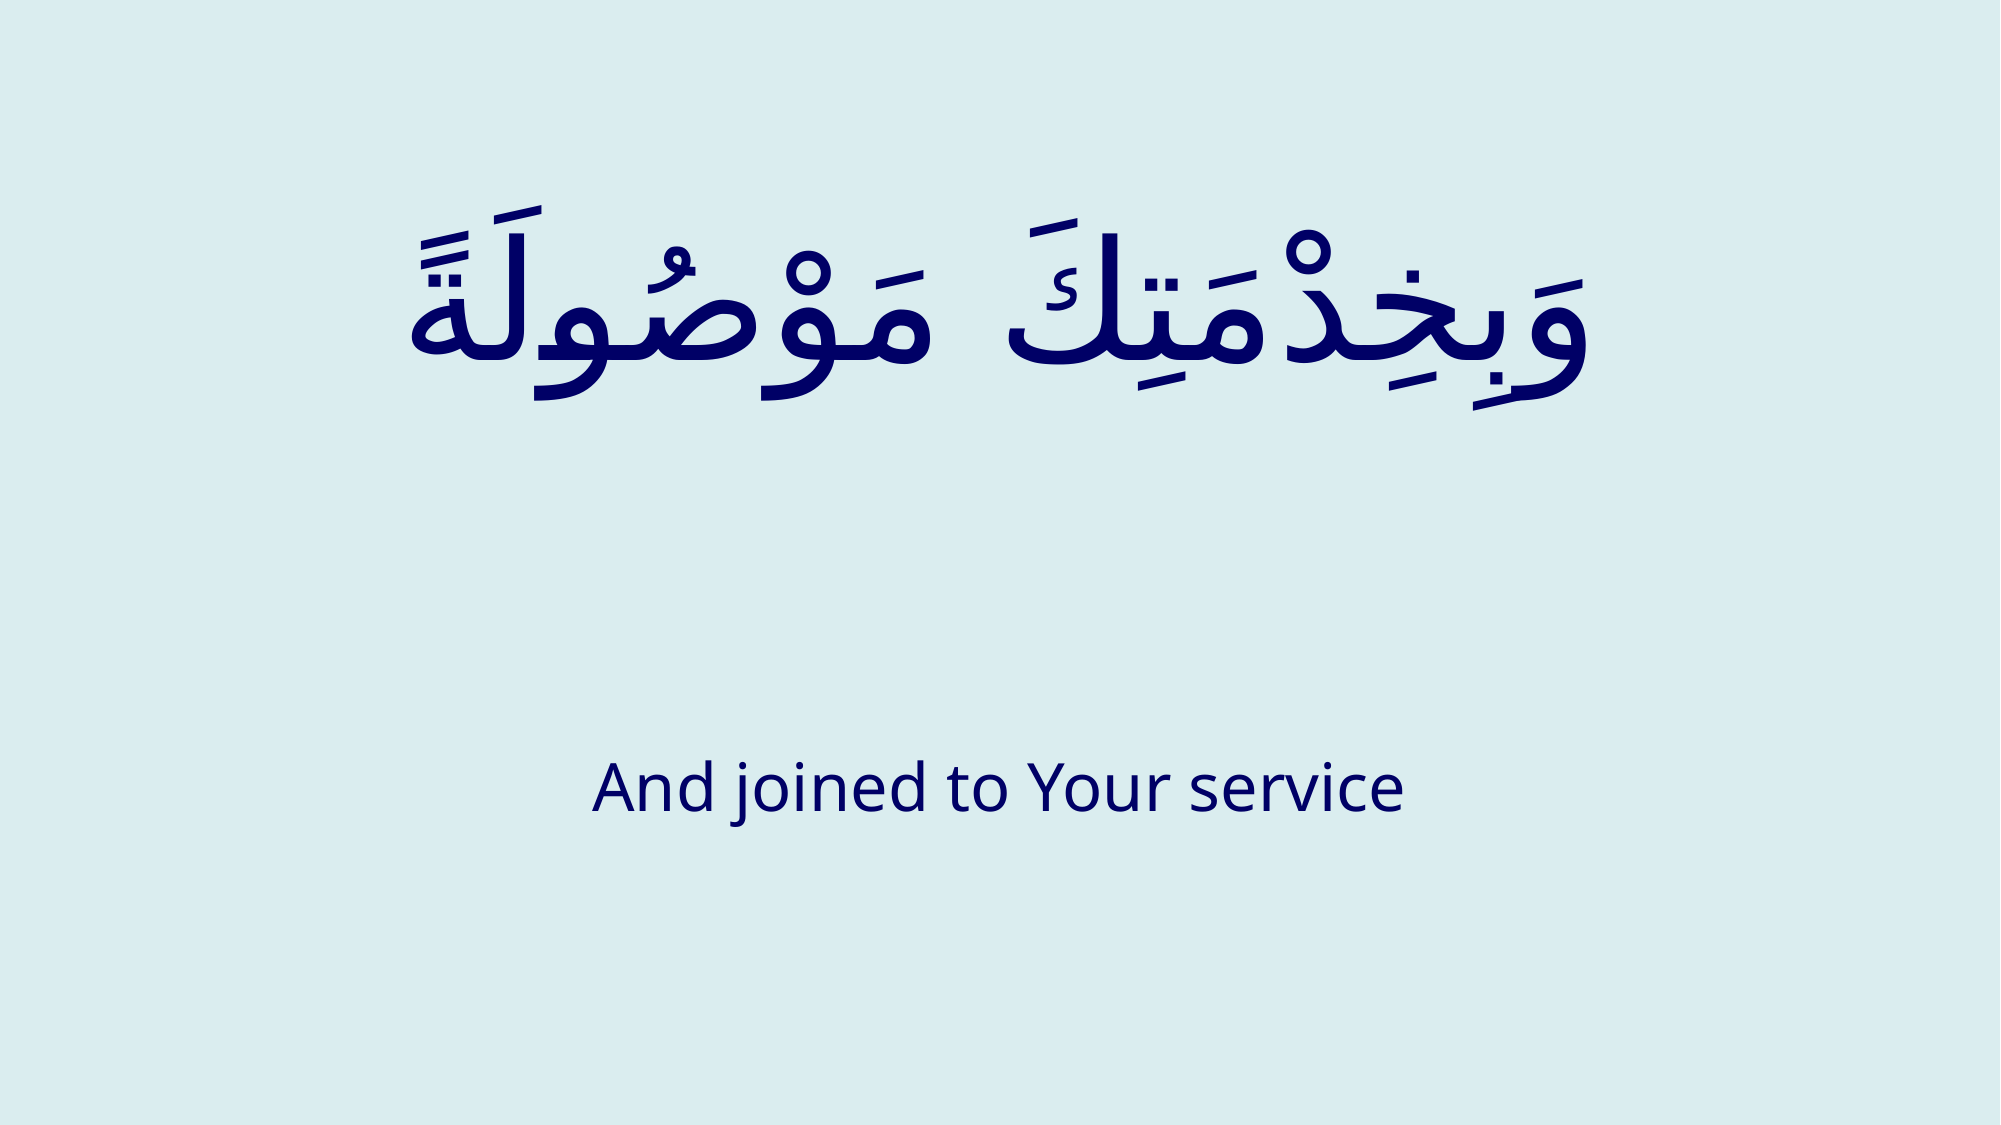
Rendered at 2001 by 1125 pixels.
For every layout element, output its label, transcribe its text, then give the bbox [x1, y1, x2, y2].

title وَبِخِدْمَتِكَ مَوْصُولَةً [0, 200, 2000, 388]
list And joined to Your service [356, 737, 1644, 1050]
